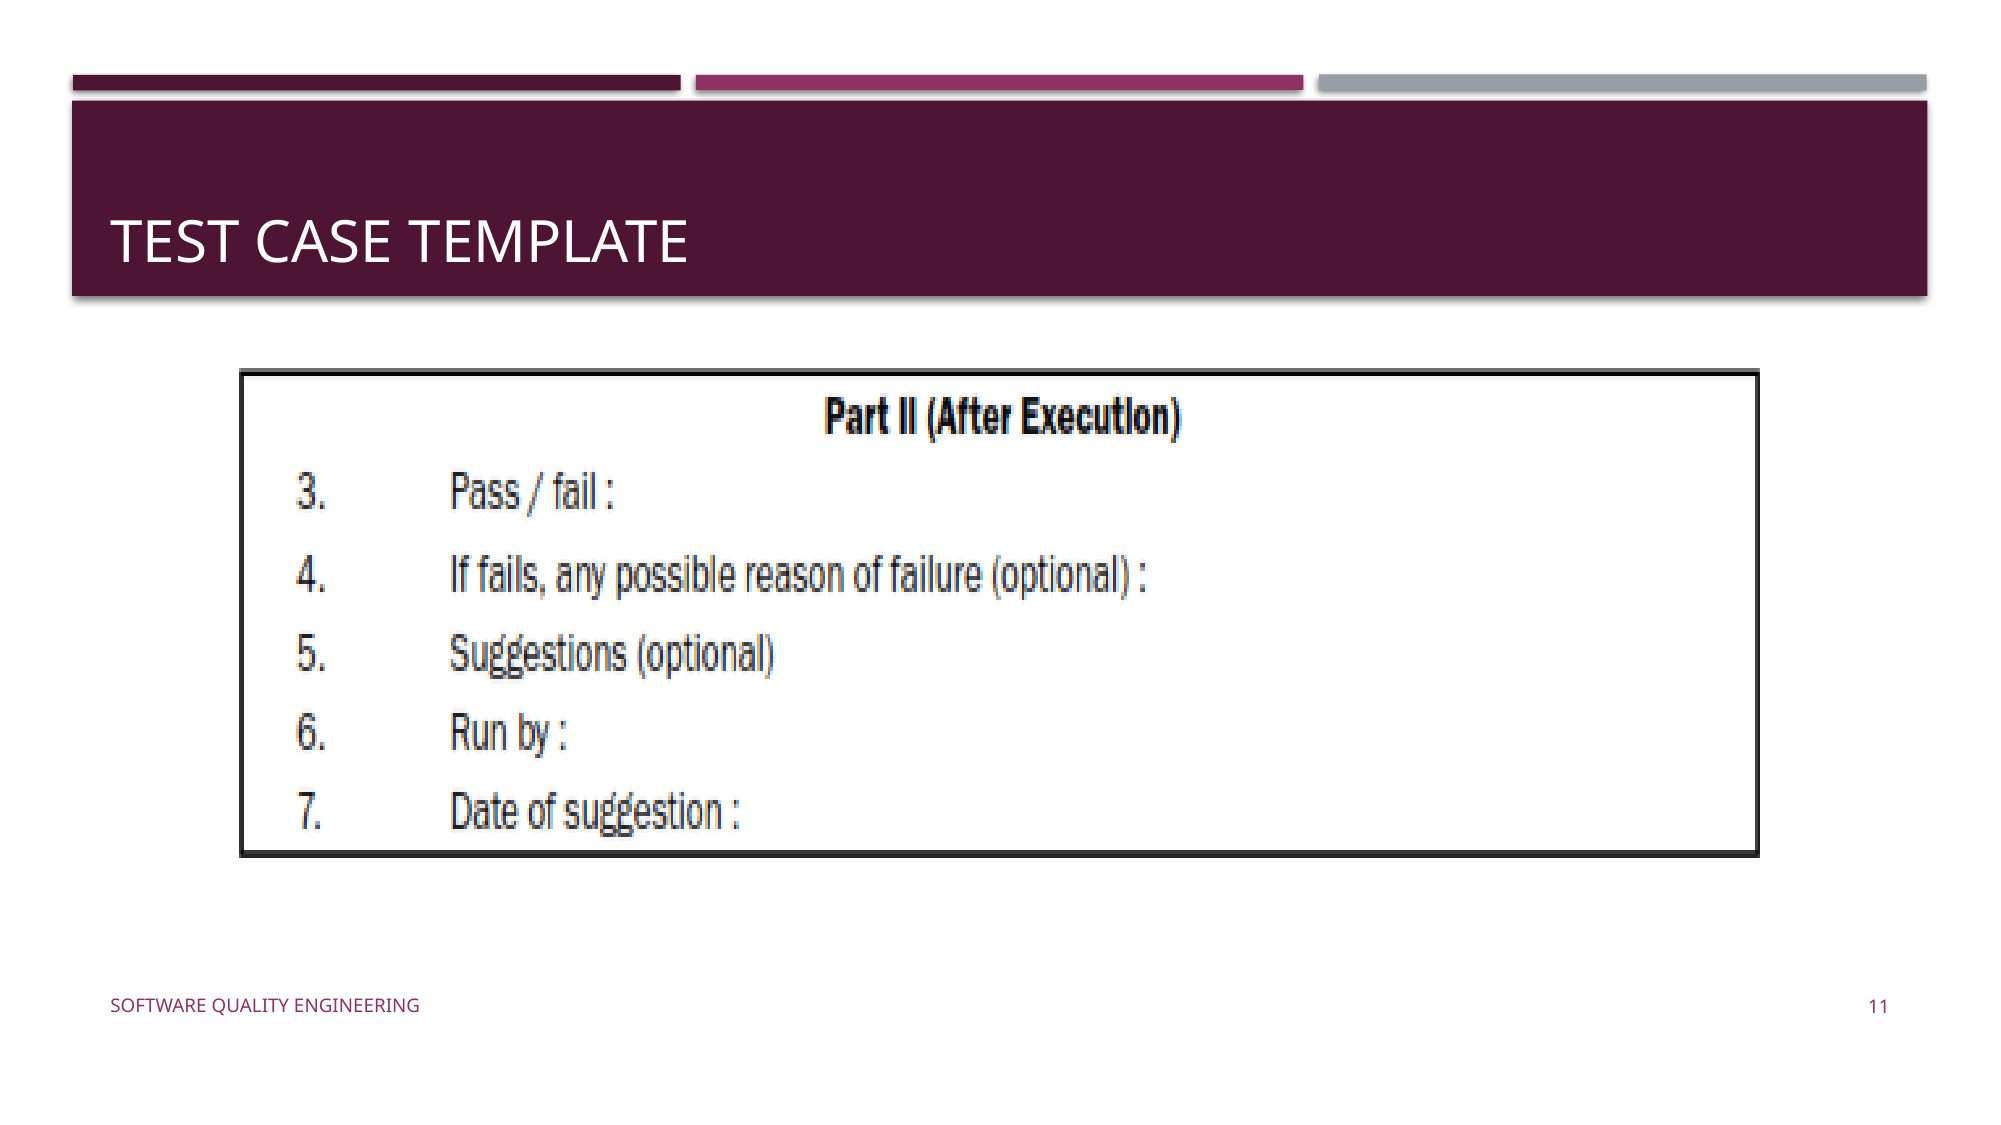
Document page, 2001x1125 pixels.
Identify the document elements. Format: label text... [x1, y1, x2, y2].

title Test case template [95, 115, 1905, 282]
slide_number 11 [1732, 977, 1905, 1037]
footer Software Quality Engineering [95, 976, 1230, 1037]
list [212, 359, 1775, 901]
